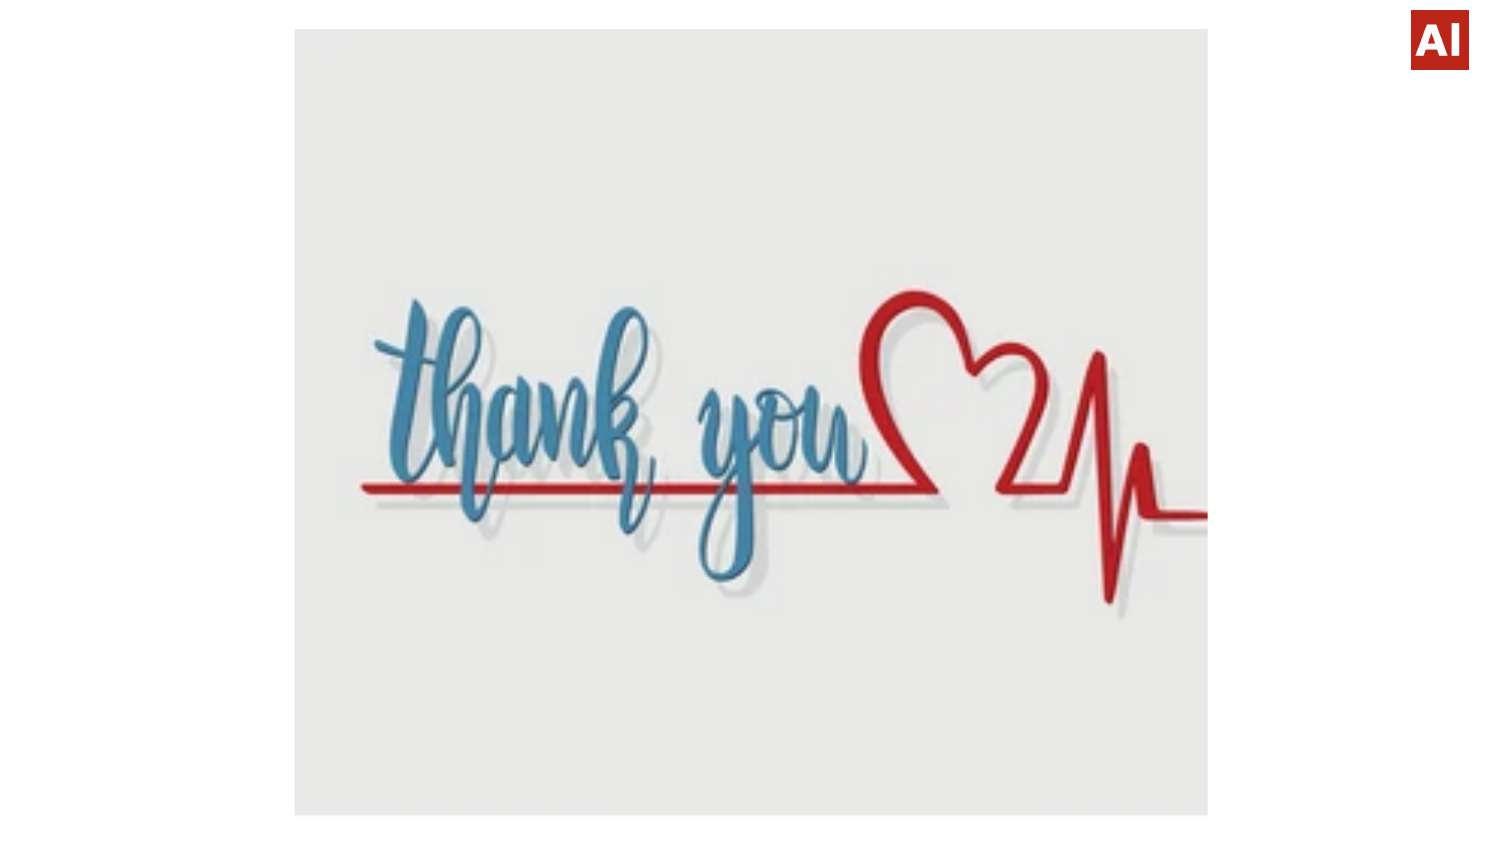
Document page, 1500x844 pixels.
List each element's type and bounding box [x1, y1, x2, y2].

picture [294, 29, 1209, 817]
picture [1411, 10, 1469, 70]
